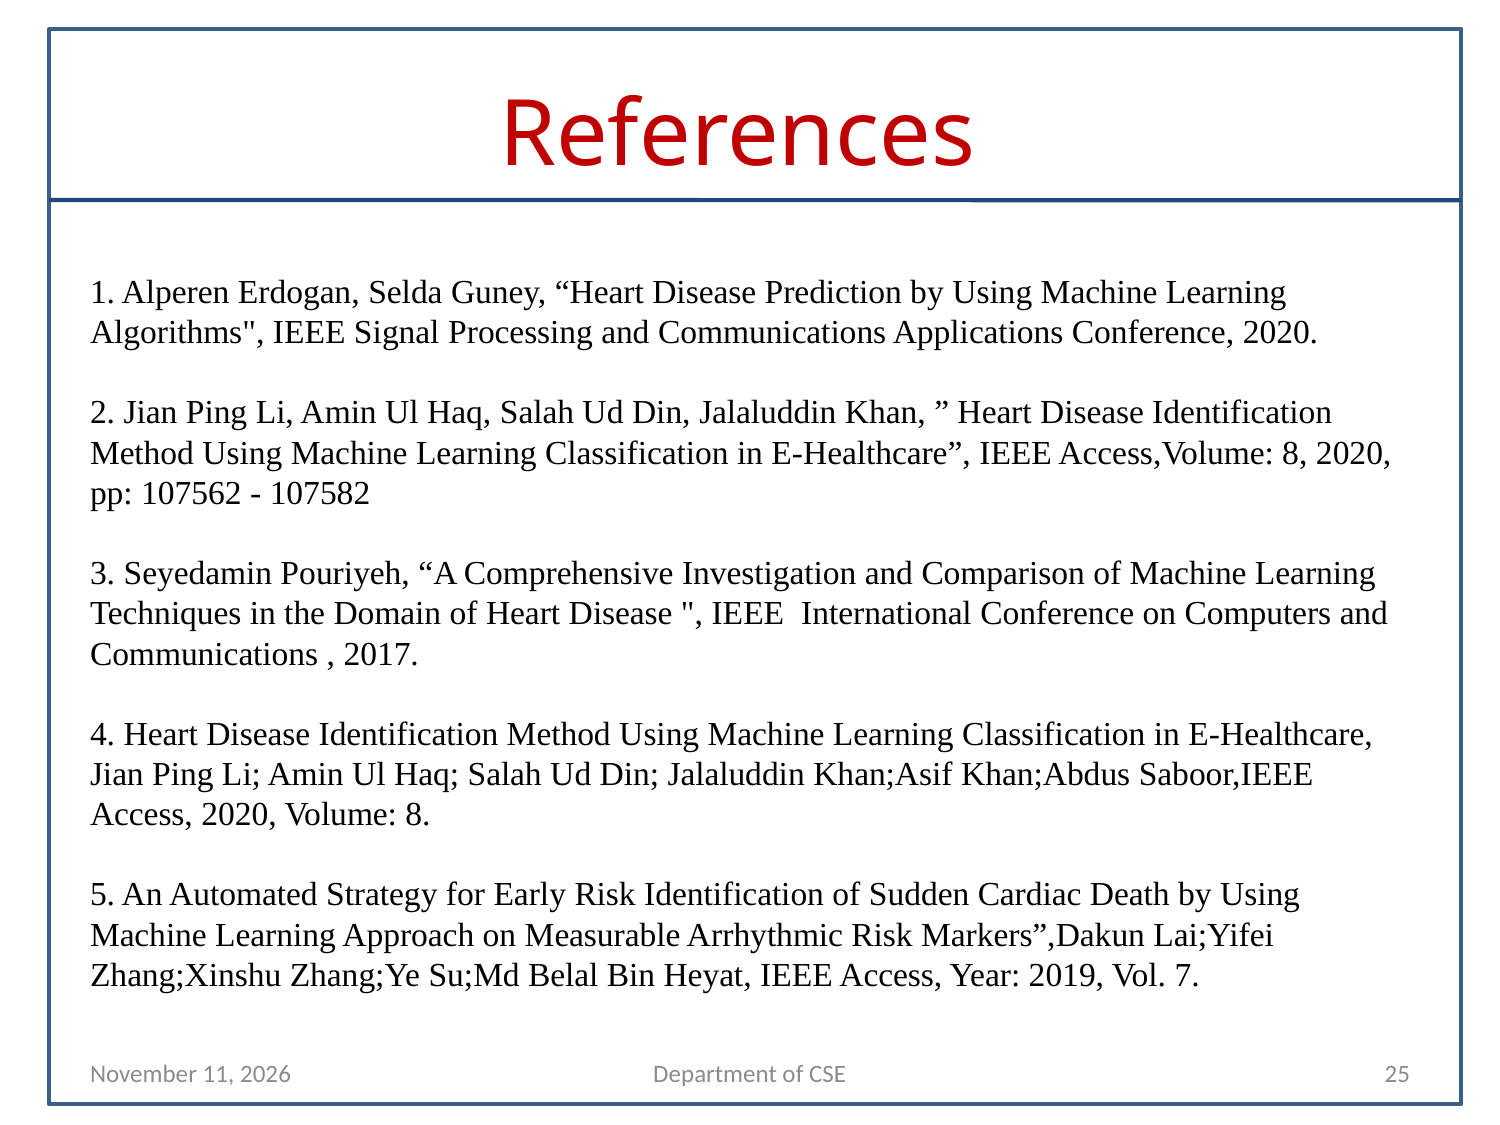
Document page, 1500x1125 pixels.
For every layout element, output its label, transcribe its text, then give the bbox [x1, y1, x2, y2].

footer Department of CSE [512, 1042, 988, 1103]
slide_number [75, 1042, 425, 1103]
slide_number 25 [1074, 1042, 1425, 1103]
list 1. Alperen Erdogan, Selda Guney, “Heart Disease Prediction by Using Machine Learning Algorithms", IEEE Signal Processing and Communications Applications Conference, 2020. 2. Jian Ping Li, Amin Ul Haq, Salah Ud Din, Jalaluddin Khan, ” Heart Disease Identification Method Using Machine Learning Classification in E-Healthcare”, IEEE Access,Volume: 8, 2020, pp: 107562 - 107582 3. Seyedamin Pouriyeh, “A Comprehensive Investigation and Comparison of Machine Learning Techniques in the Domain of Heart Disease ", IEEE International Conference on Computers and Communications , 2017. 4. Heart Disease Identification Method Using Machine Learning Classification in E-Healthcare, Jian Ping Li; Amin Ul Haq; Salah Ud Din; Jalaluddin Khan;Asif Khan;Abdus Saboor,IEEE Access, 2020, Volume: 8. 5. An Automated Strategy for Early Risk Identification of Sudden Cardiac Death by Using Machine Learning Approach on Measurable Arrhythmic Risk Markers”,Dakun Lai;Yifei Zhang;Xinshu Zhang;Ye Su;Md Belal Bin Heyat, IEEE Access, Year: 2019, Vol. 7. [75, 262, 1425, 1005]
title References [62, 87, 1413, 171]
